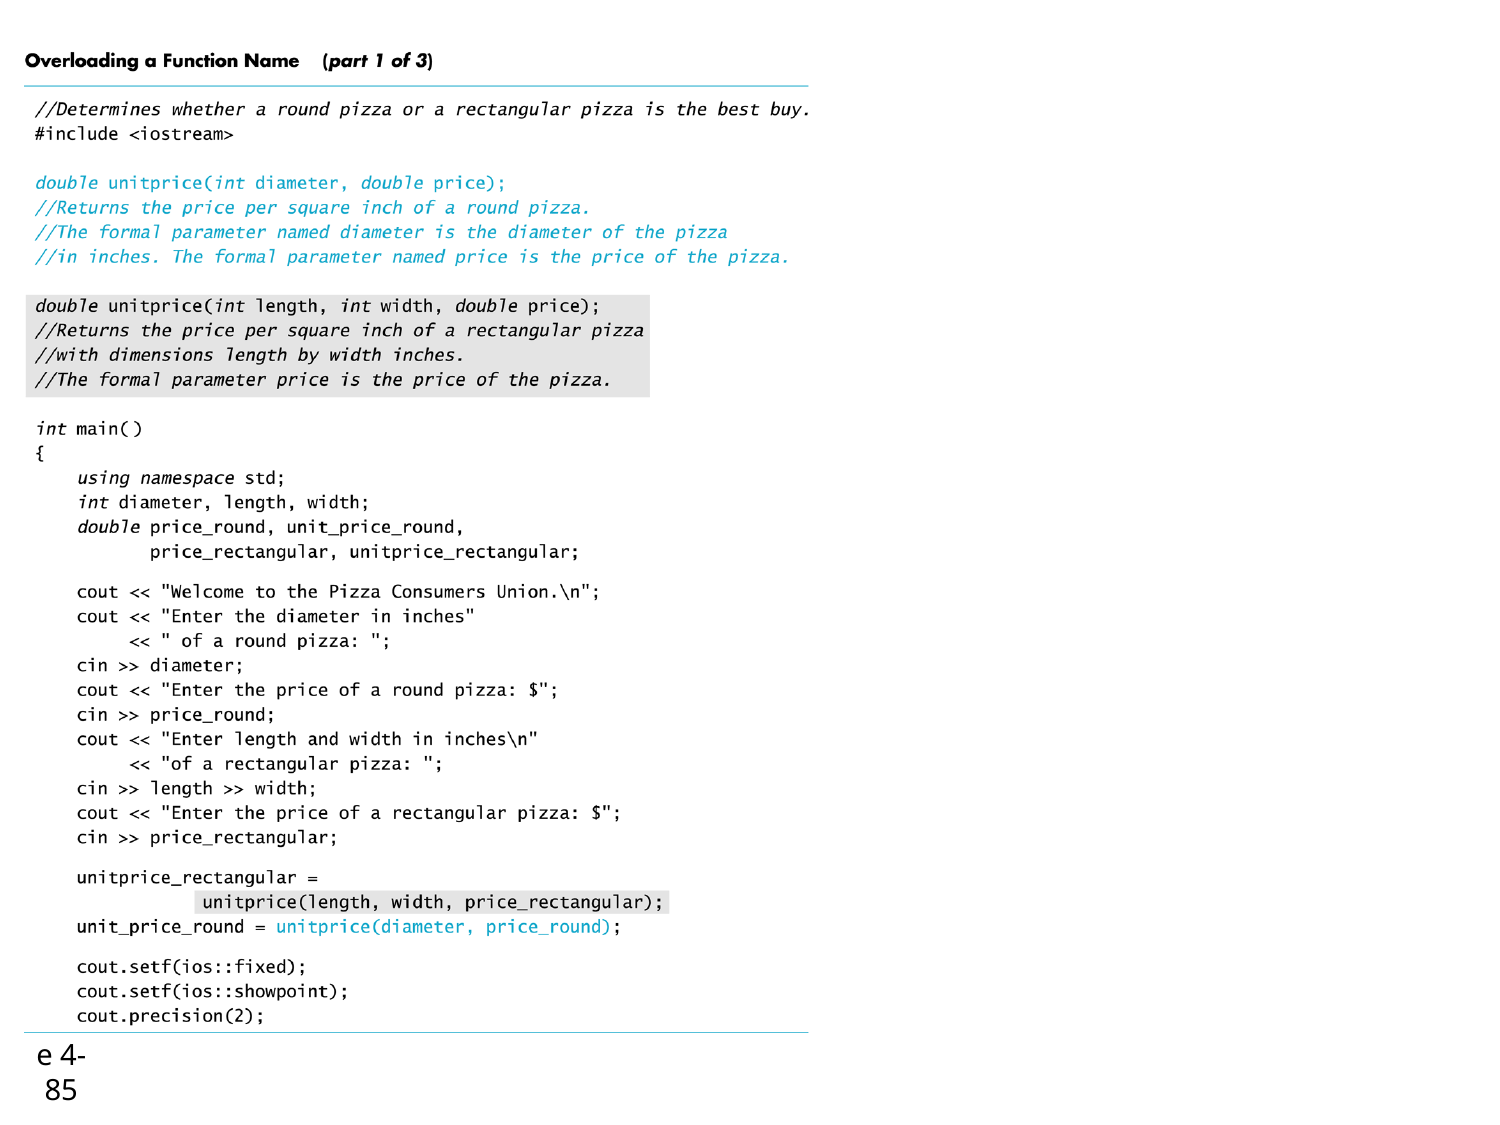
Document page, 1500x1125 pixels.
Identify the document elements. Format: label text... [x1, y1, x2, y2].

text_box [0, 0, 842, 246]
picture [24, 49, 811, 1034]
slide_number Slide 4- 85 [23, 1043, 99, 1094]
